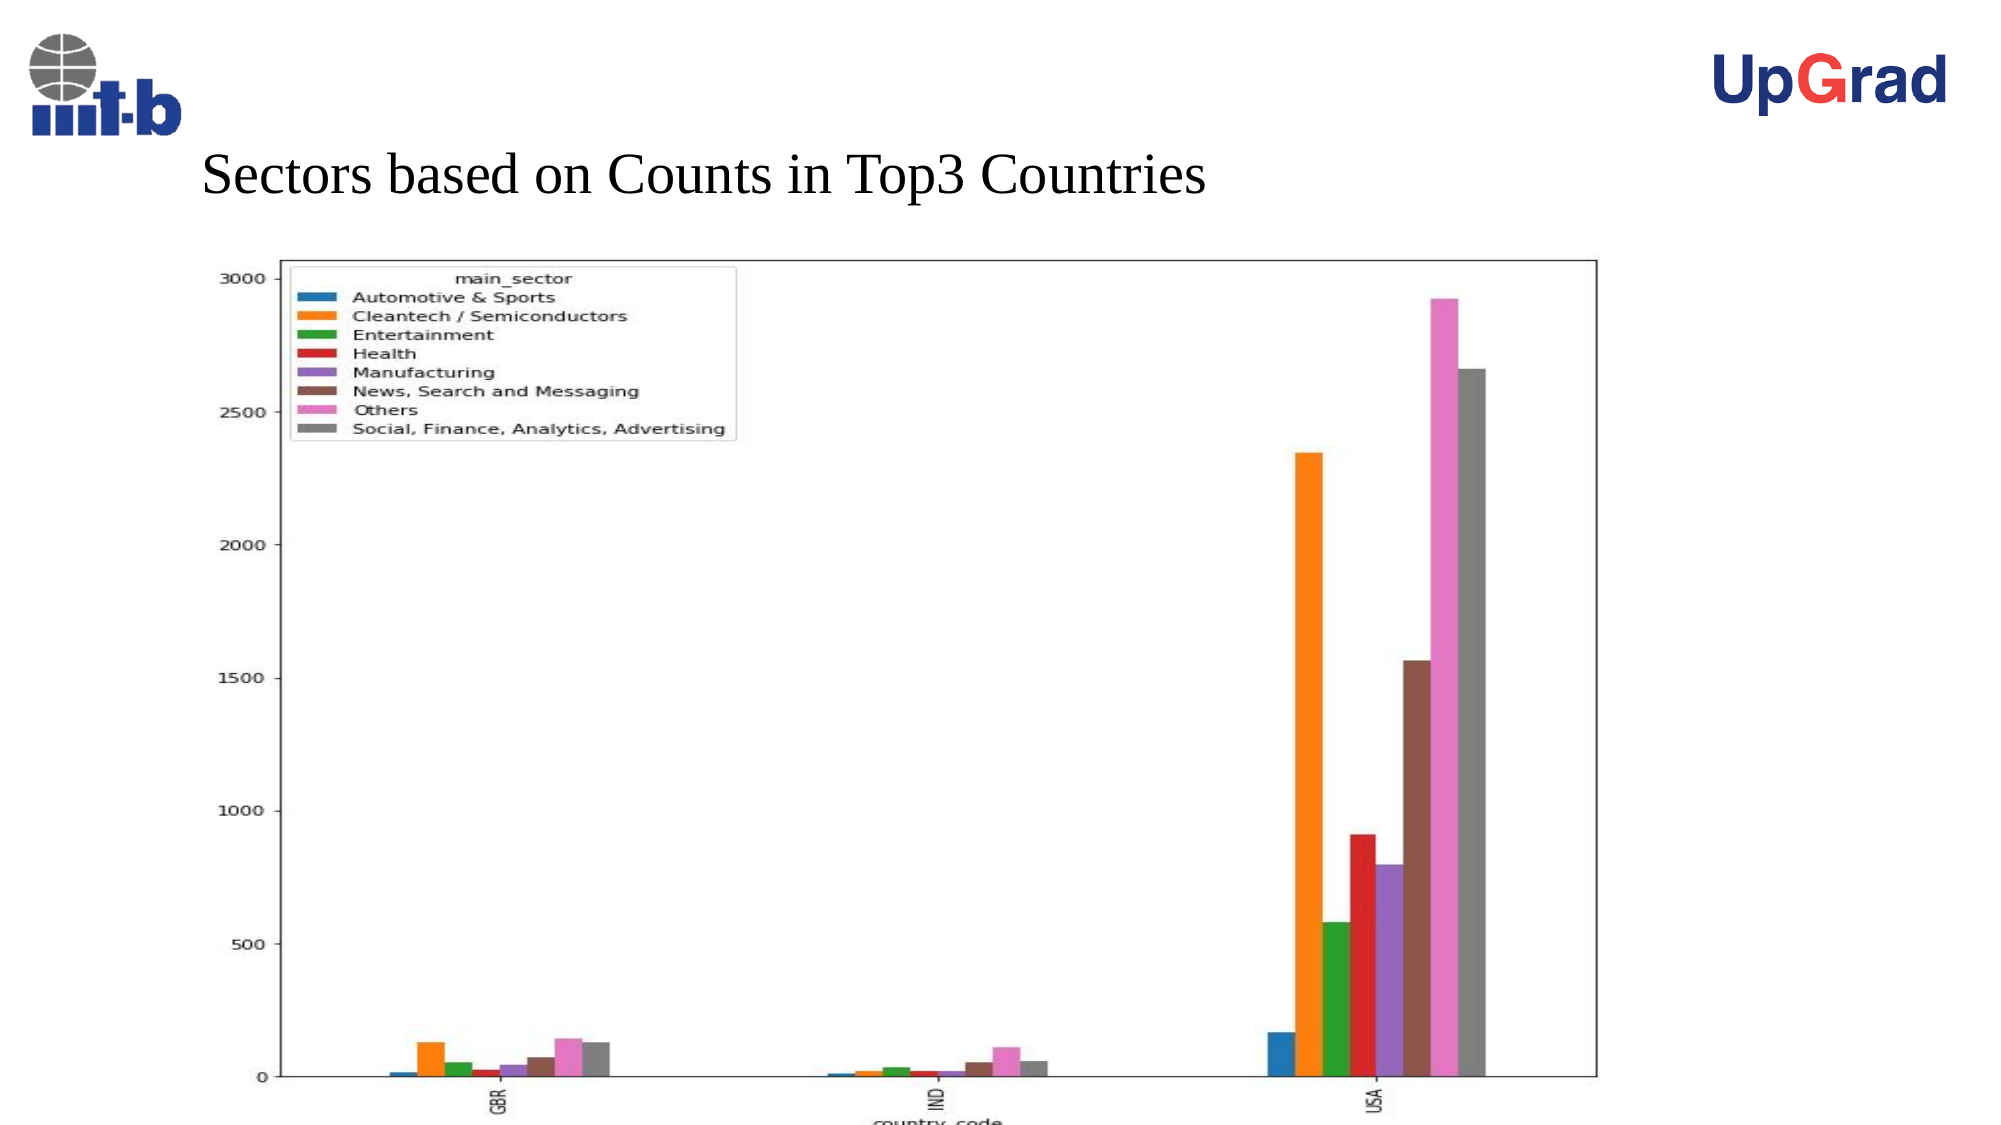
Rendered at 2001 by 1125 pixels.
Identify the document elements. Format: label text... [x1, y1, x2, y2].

title Sectors based on Counts in Top3 Countries [186, 104, 1715, 246]
picture [0, 29, 208, 163]
picture [1714, 53, 1952, 116]
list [186, 245, 1661, 1125]
